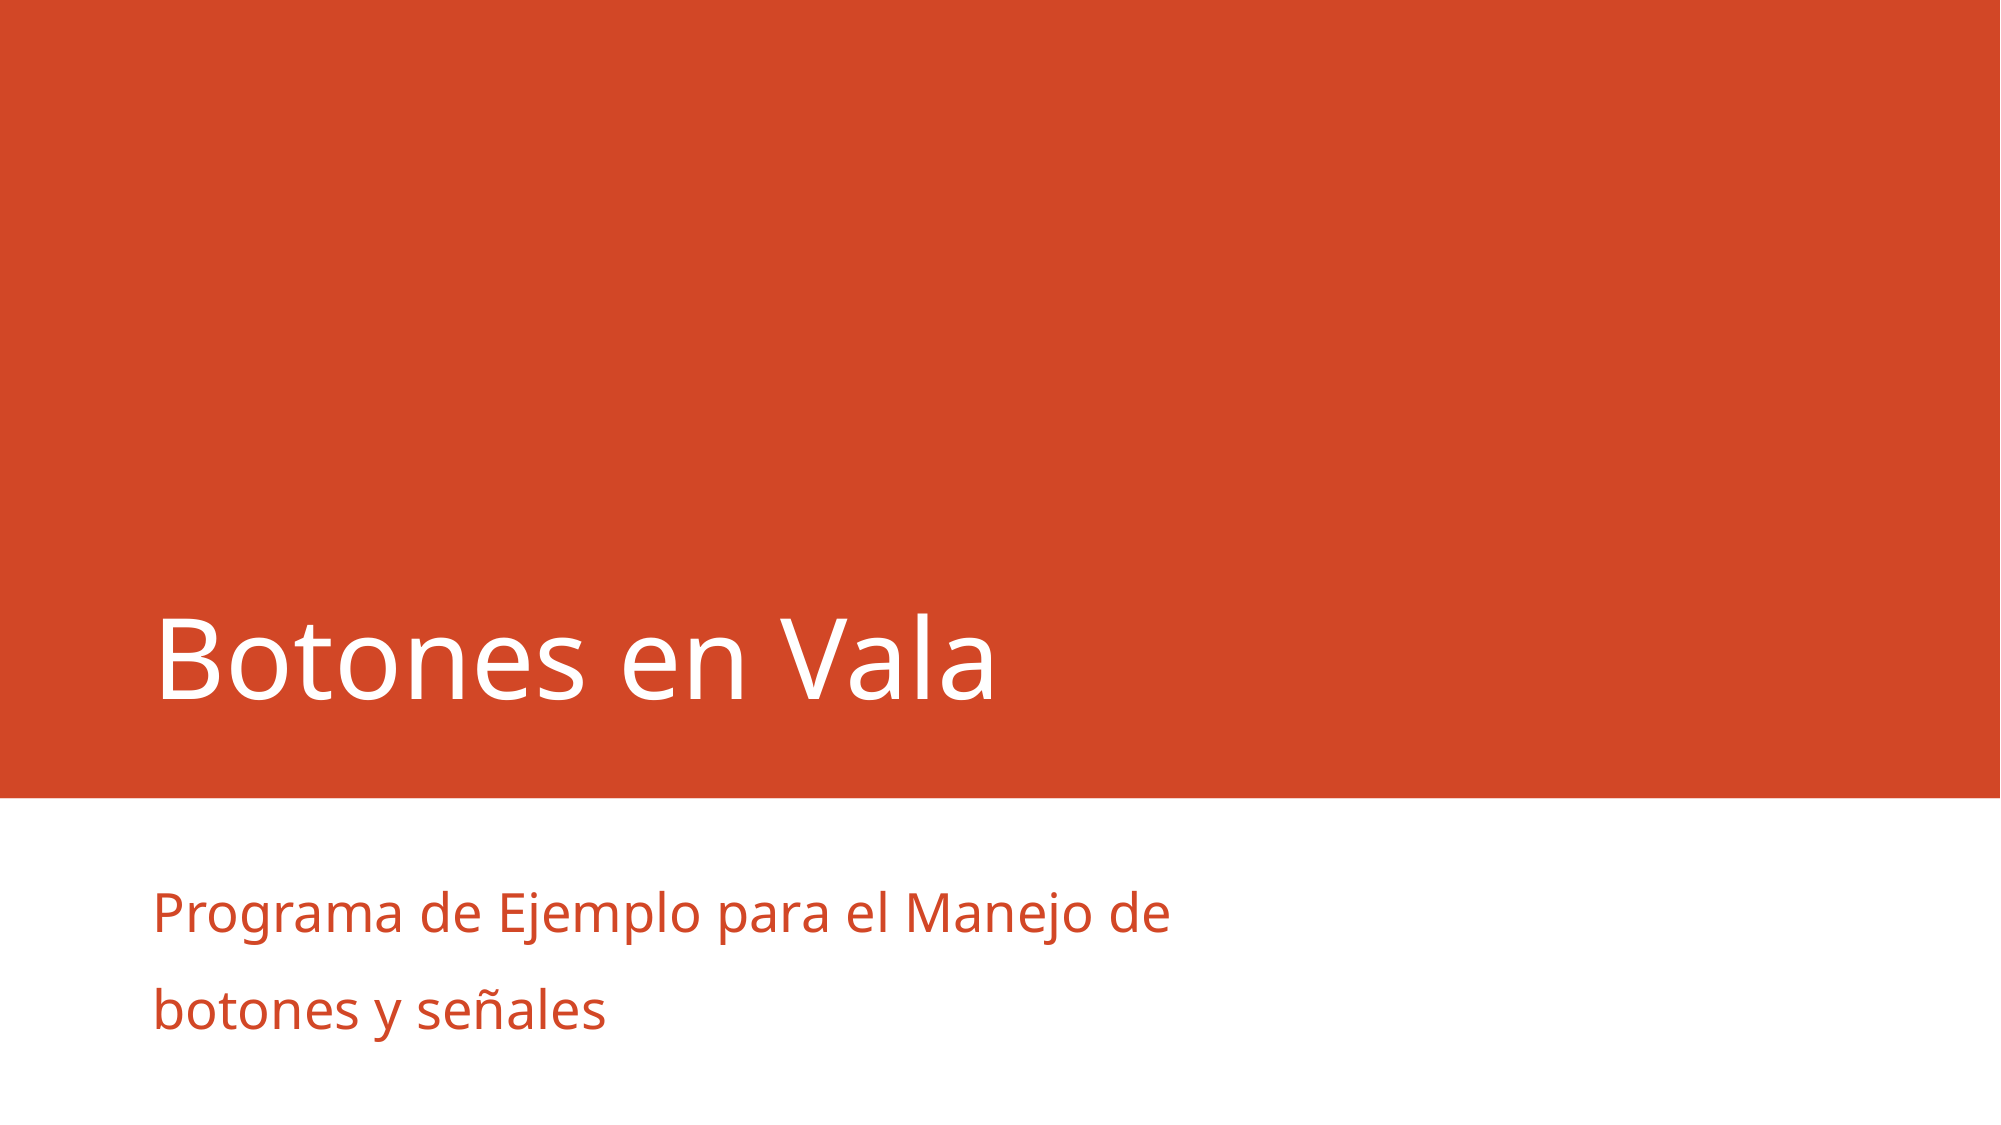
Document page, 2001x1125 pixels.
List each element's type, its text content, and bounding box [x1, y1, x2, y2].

title Botones en Vala [137, 338, 1863, 730]
subtitle Programa de Ejemplo para el Manejo de botones y señales [137, 838, 1238, 1025]
